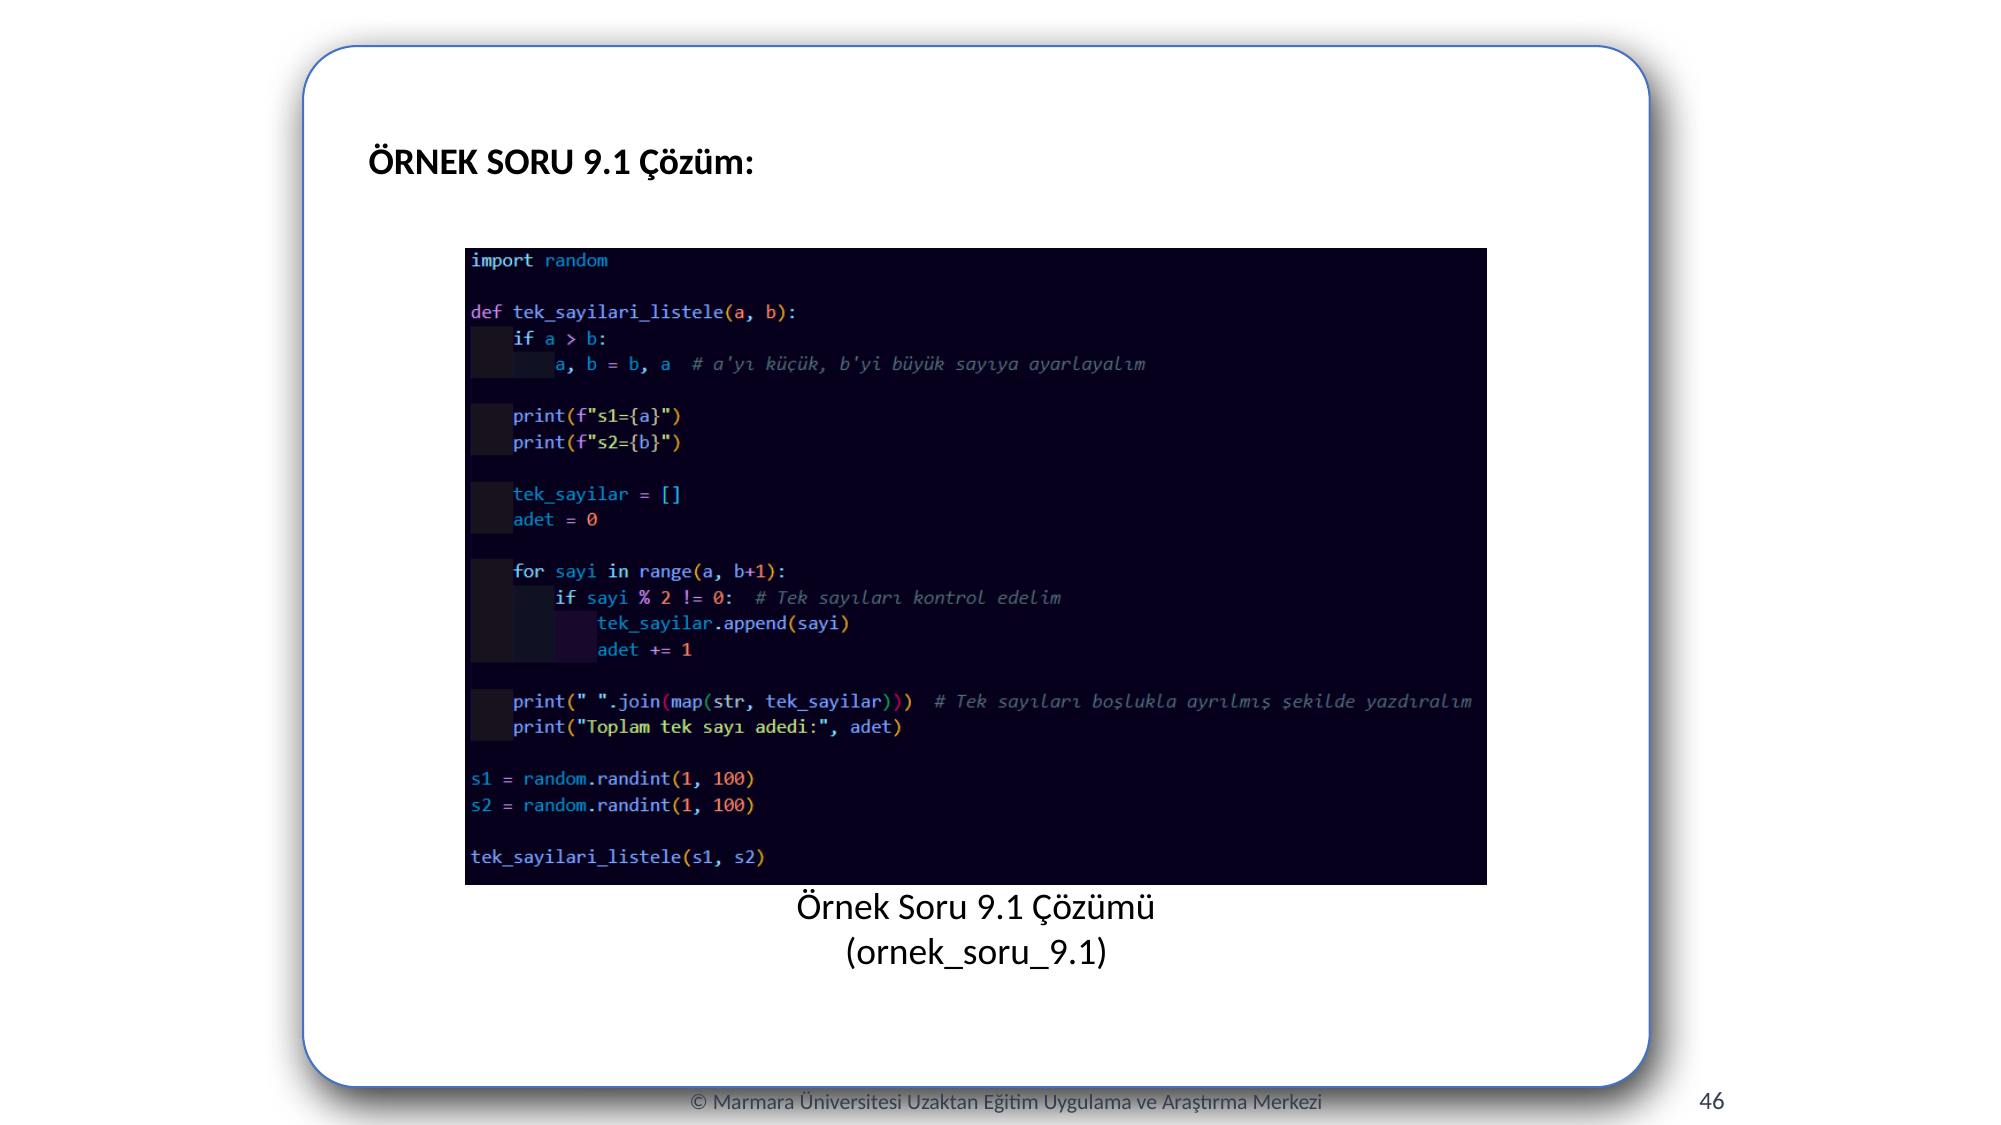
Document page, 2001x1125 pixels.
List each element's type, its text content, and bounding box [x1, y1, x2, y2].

text_box Örnek Soru 9.1 Çözümü (ornek_soru_9.1) [669, 885, 1284, 980]
text_box ÖRNEK SORU 9.1 Çözüm: [353, 129, 1599, 189]
slide_number 46 [1389, 1069, 1740, 1125]
footer © Marmara Üniversitesi Uzaktan Eğitim Uygulama ve Araştırma Merkezi [562, 1070, 1389, 1125]
picture [465, 248, 1487, 885]
text_box [302, 45, 1651, 1089]
